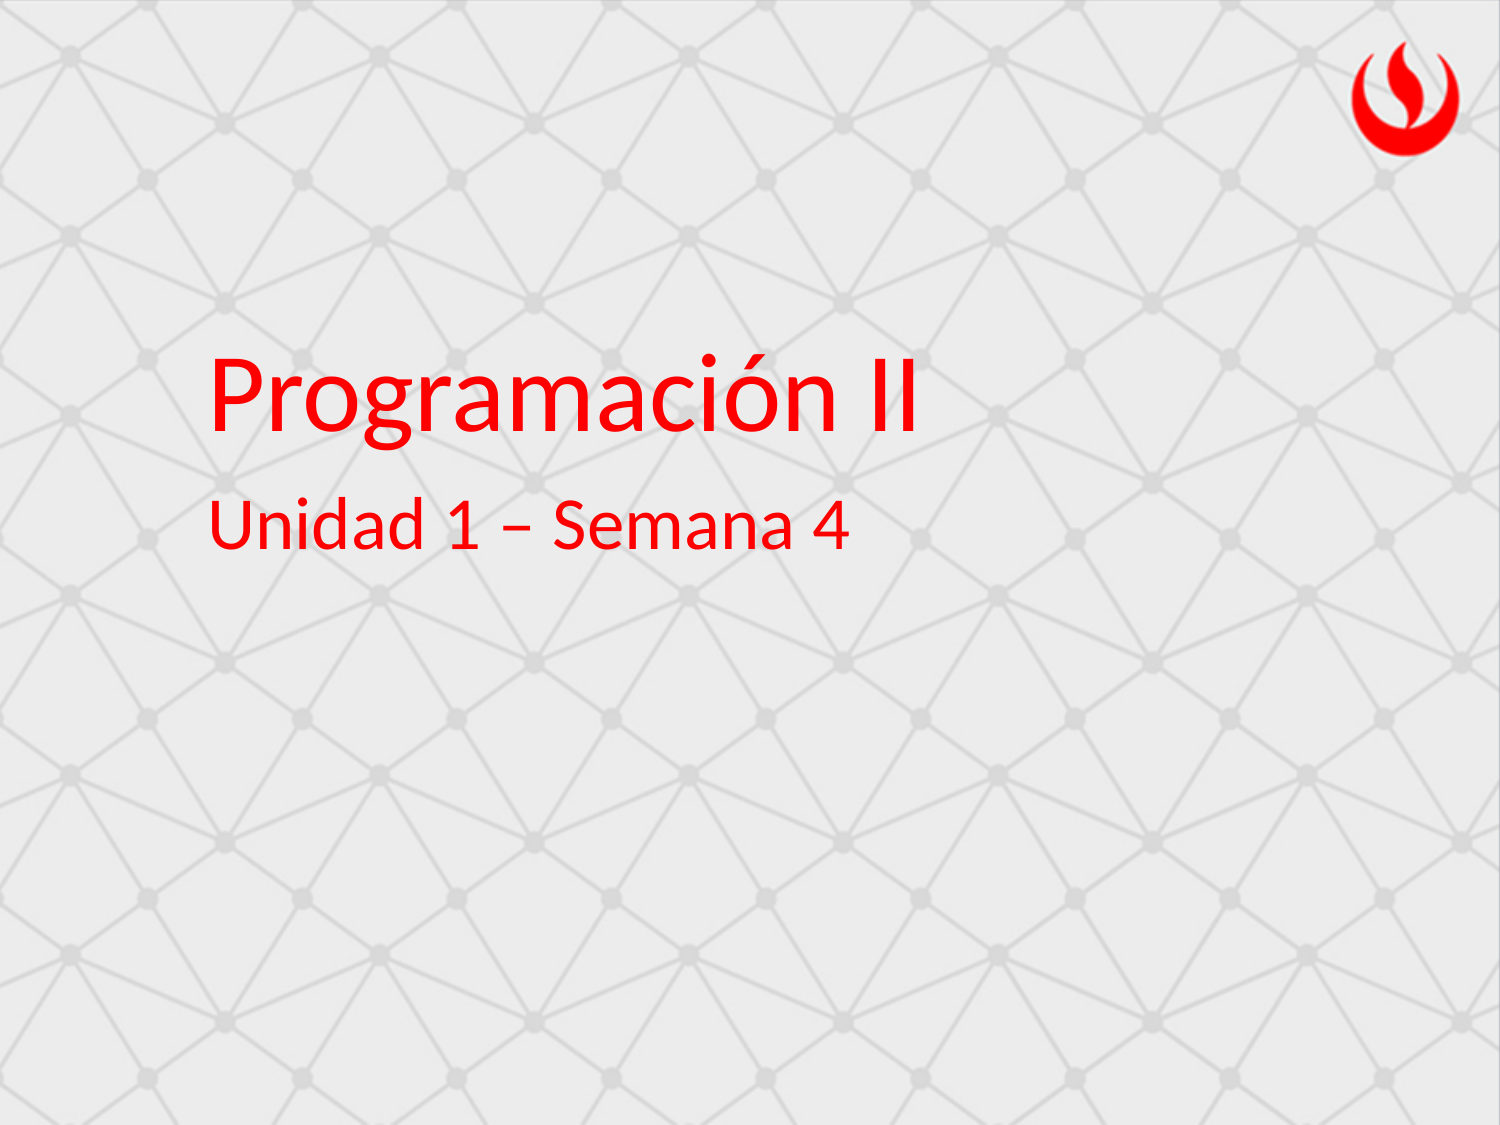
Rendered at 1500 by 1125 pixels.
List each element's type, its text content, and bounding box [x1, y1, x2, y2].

text_box Programación II [0, 280, 1145, 493]
picture [0, 0, 1500, 1125]
text_box Unidad 1 – Semana 4 [193, 455, 1320, 585]
